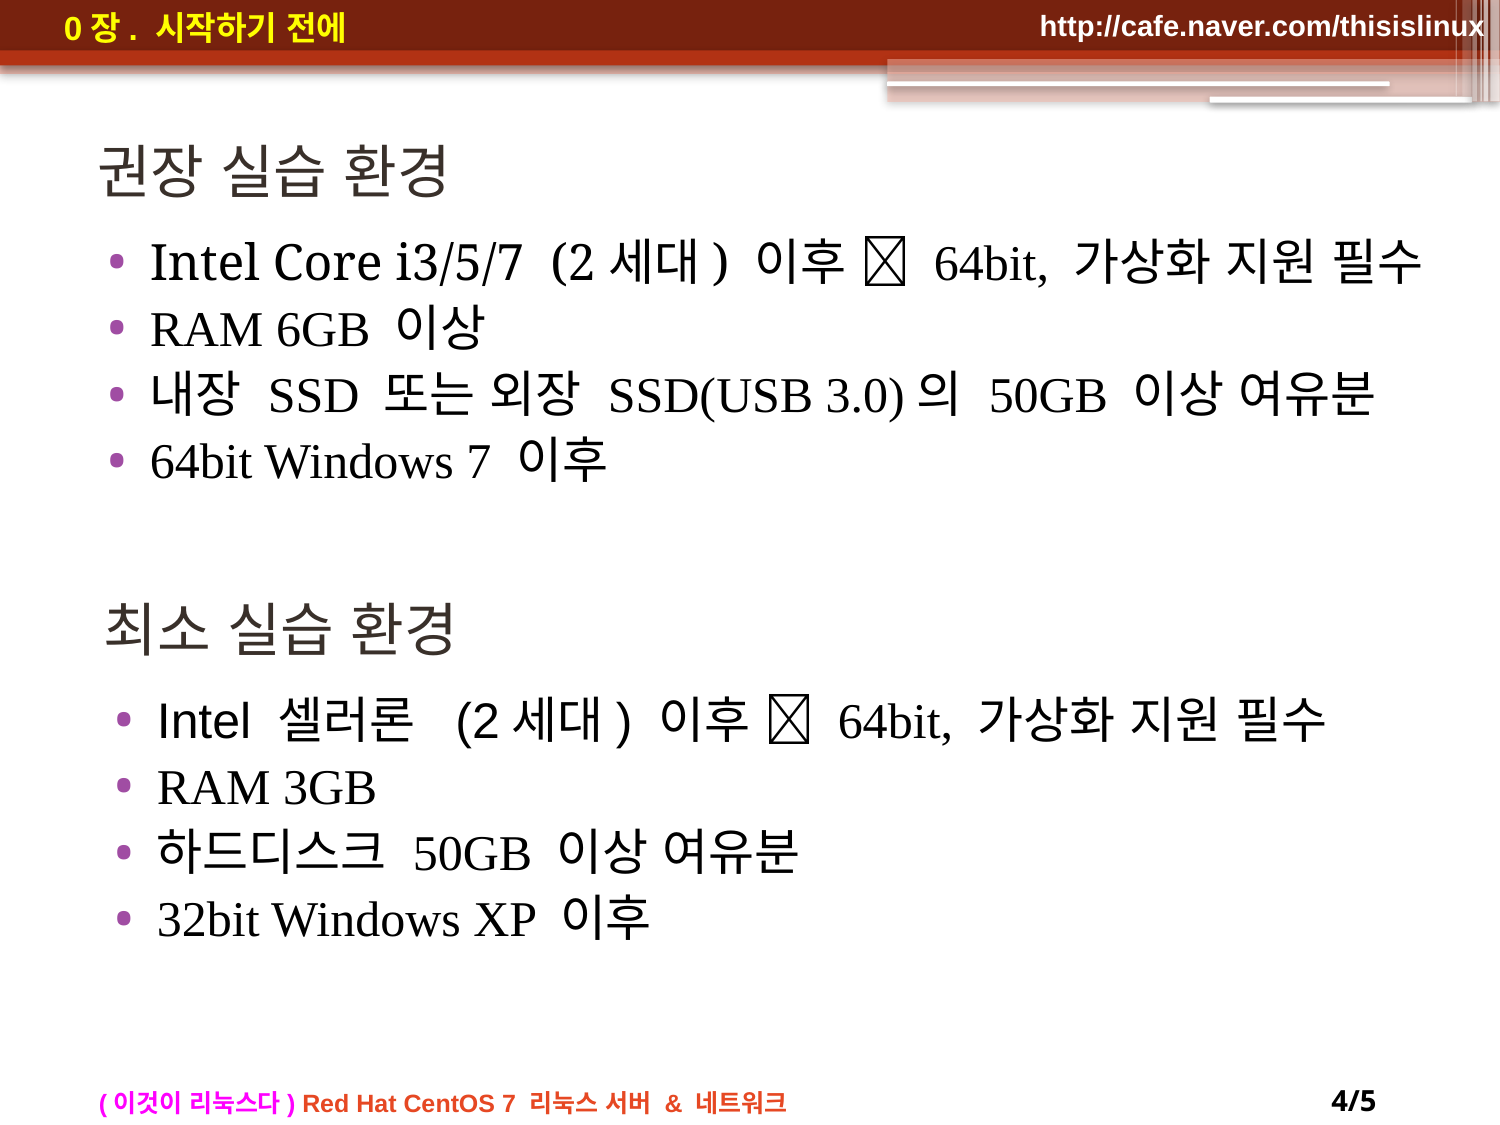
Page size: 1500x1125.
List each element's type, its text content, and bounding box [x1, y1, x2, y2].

text_box Intel 셀러론 (2세대) 이후  64bit, 가상화 지원 필수 RAM 3GB 하드디스크 50GB 이상 여유분 32bit Windows XP 이후 [81, 680, 1432, 1045]
text_box 최소 실습 환경 [88, 575, 1439, 681]
list Intel Core i3/5/7 (2세대) 이후  64bit, 가상화 지원 필수 RAM 6GB 이상 내장 SSD 또는 외장 SSD(USB 3.0)의 50GB 이상 여유분 64bit Windows 7 이후 [75, 222, 1483, 587]
title 권장 실습 환경 [82, 117, 1432, 222]
